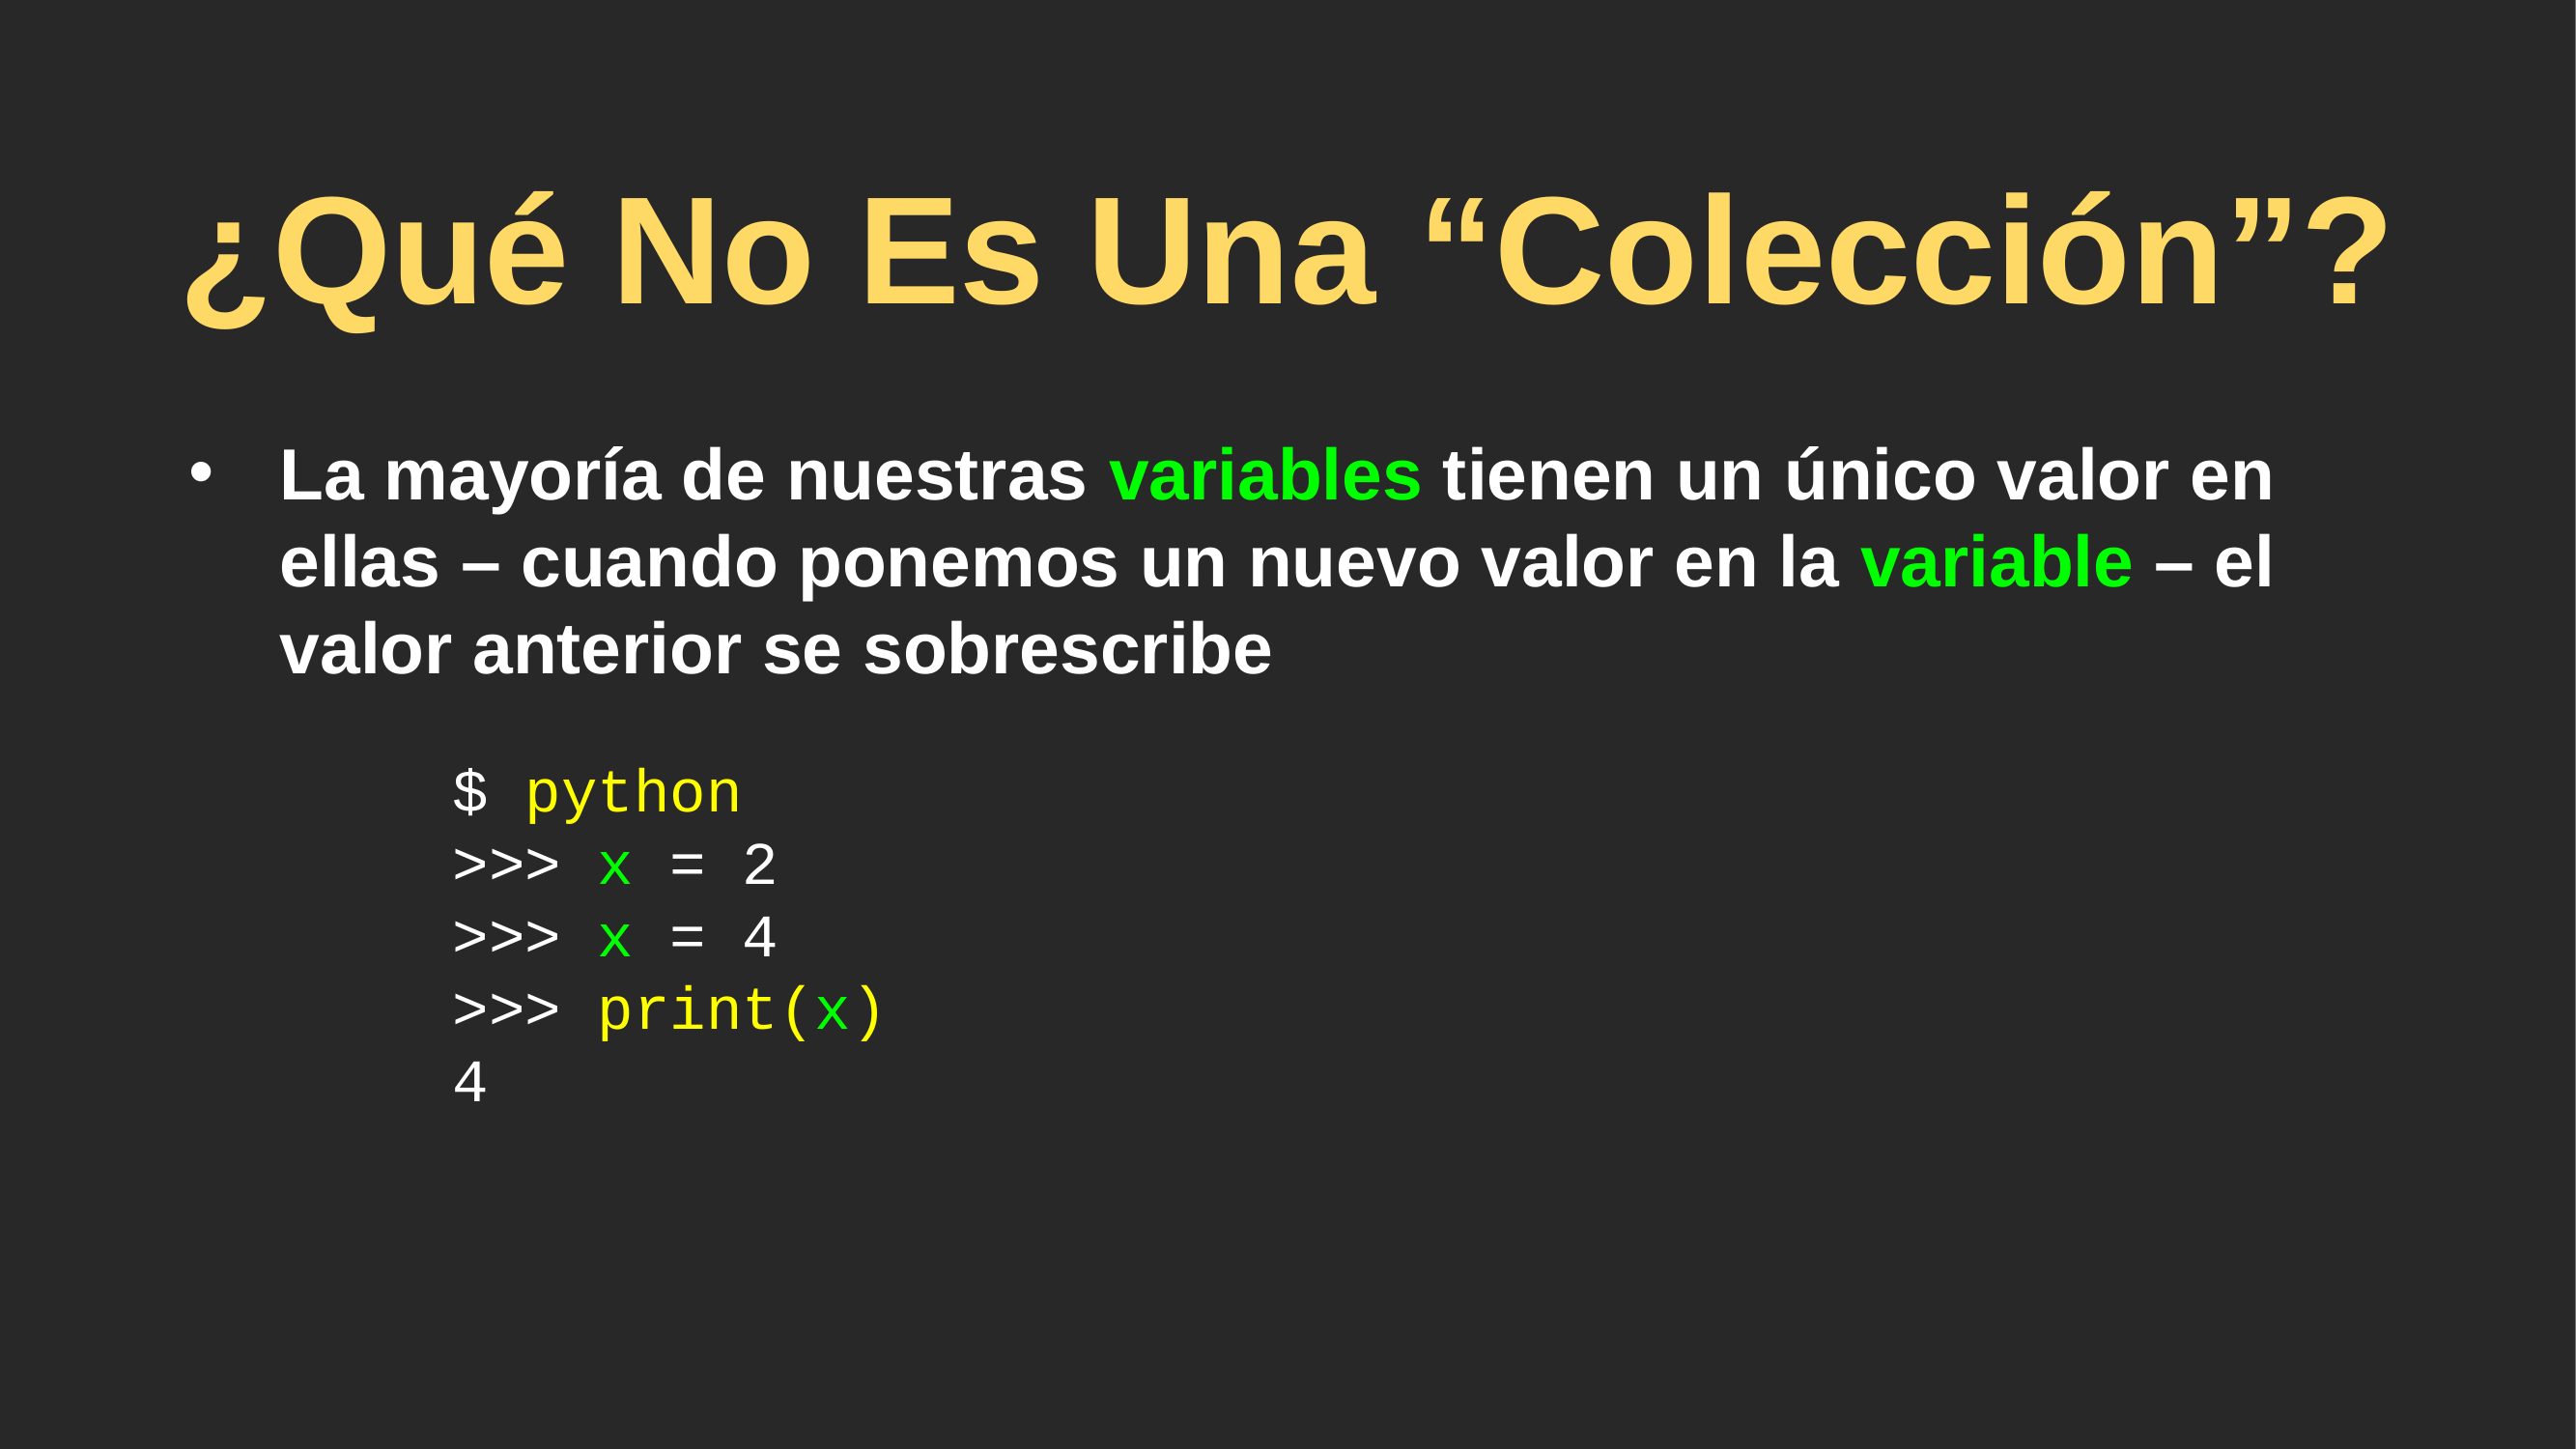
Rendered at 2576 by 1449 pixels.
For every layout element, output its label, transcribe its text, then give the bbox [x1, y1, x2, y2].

list La mayoría de nuestras variables tienen un único valor en ellas – cuando ponemos un nuevo valor en la variable – el valor anterior se sobrescribe [183, 412, 2391, 704]
text_box $ python >>> x = 2 >>> x = 4 >>> print(x) 4 [452, 679, 2442, 1186]
title ¿Qué No Es Una “Colección”? [99, 143, 2476, 342]
